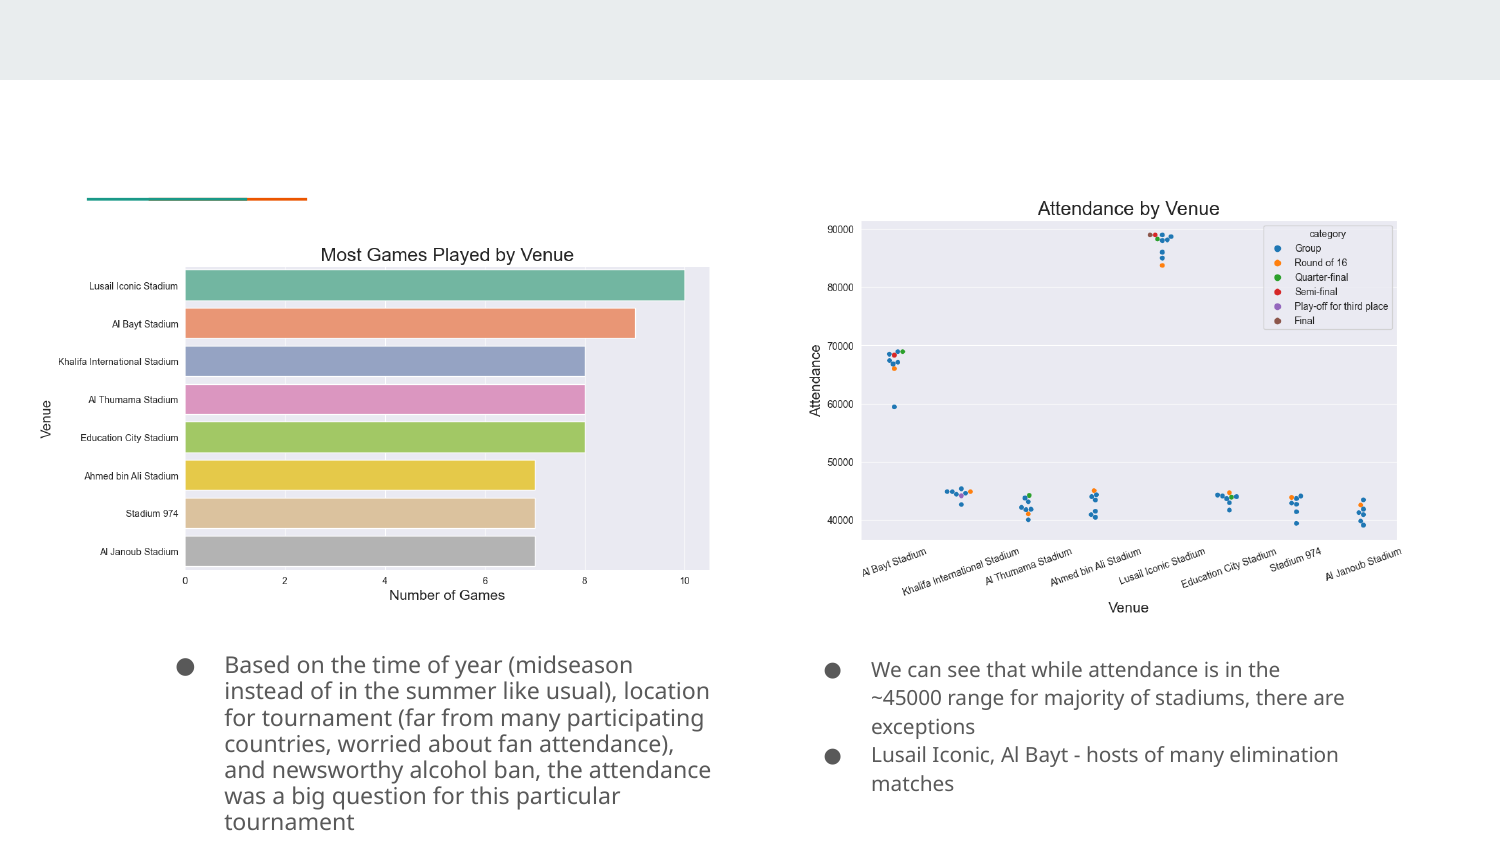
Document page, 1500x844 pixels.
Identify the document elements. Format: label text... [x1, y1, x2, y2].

picture [803, 194, 1409, 621]
picture [34, 240, 717, 609]
list Based on the time of year (midseason instead of in the summer like usual), location for tournament (far from many participating countries, worried about fan attendance), and newsworthy alcohol ban, the attendance was a big question for this particular tournament [134, 637, 731, 795]
list We can see that while attendance is in the ~45000 range for majority of stadiums, there are exceptions Lusail Iconic, Al Bayt - hosts of many elimination matches [781, 637, 1366, 812]
